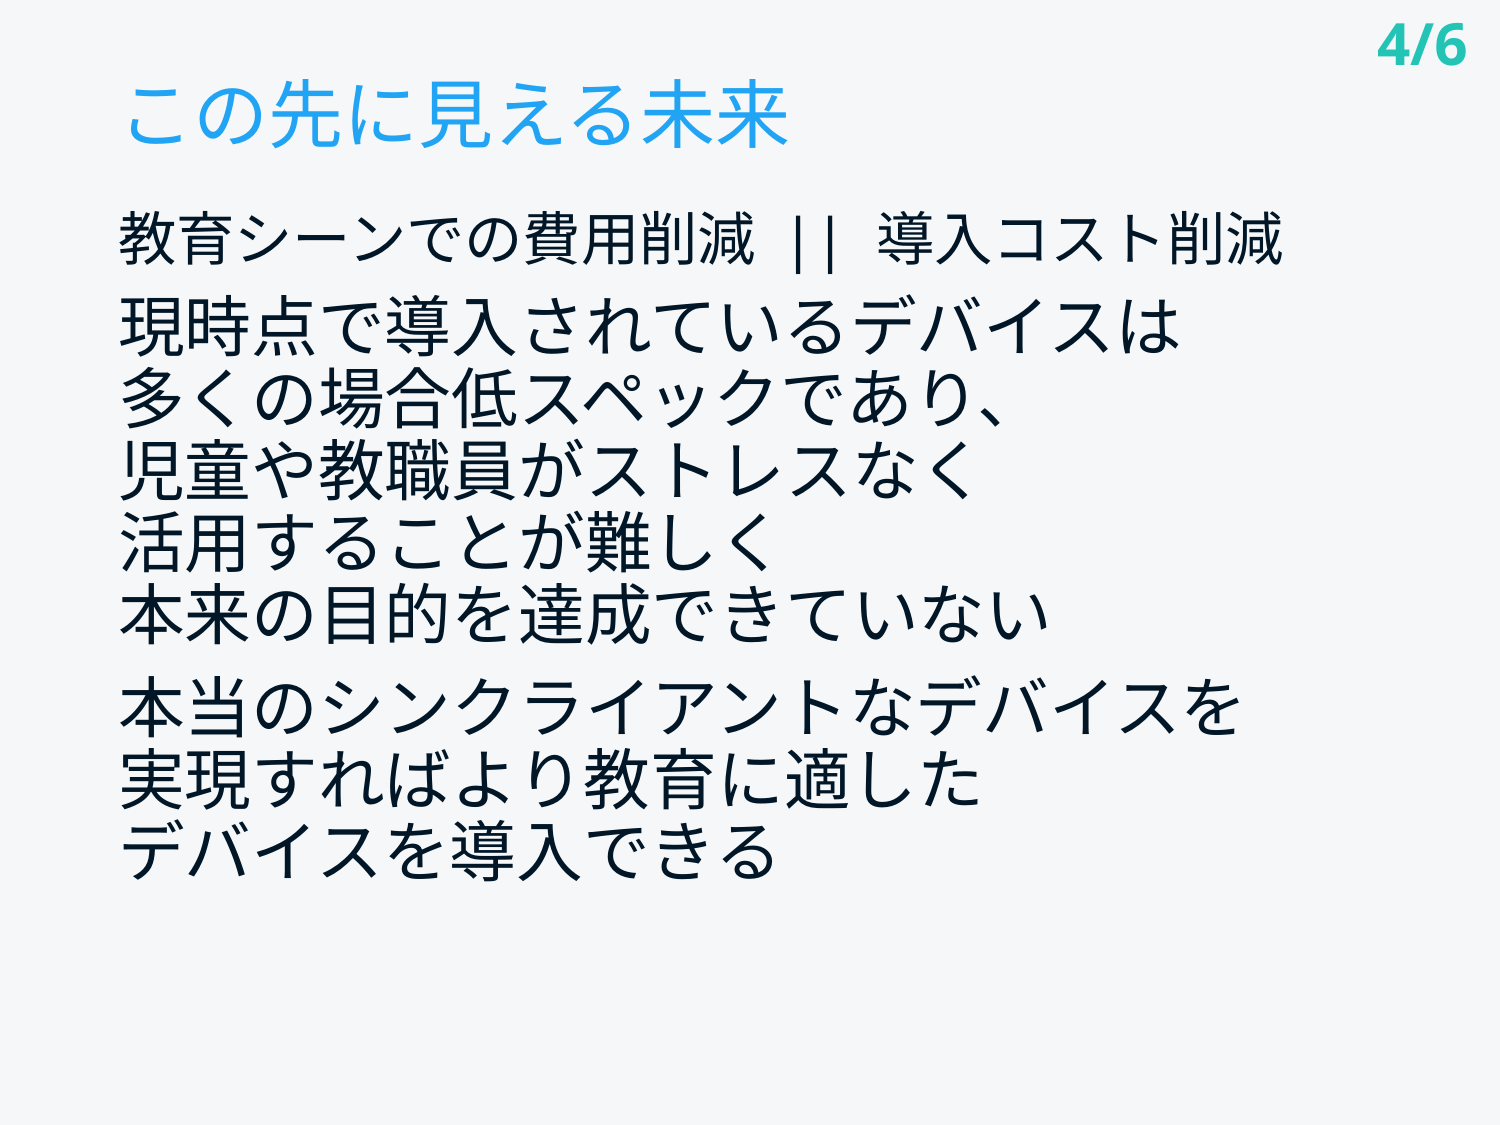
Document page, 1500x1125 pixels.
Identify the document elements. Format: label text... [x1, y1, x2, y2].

text_box 4/6 [1362, 0, 1483, 85]
title この先に見える未来 [103, 59, 1397, 177]
list 教育シーンでの費用削減 || 導入コスト削減 現時点で導入されているデバイスは 多くの場合低スペックであり、 児童や教職員がストレスなく 活用することが難しく 本来の目的を達成できていない 本当のシンクライアントなデバイスを 実現すればより教育に適した デバイスを導入できる [103, 202, 1397, 1014]
